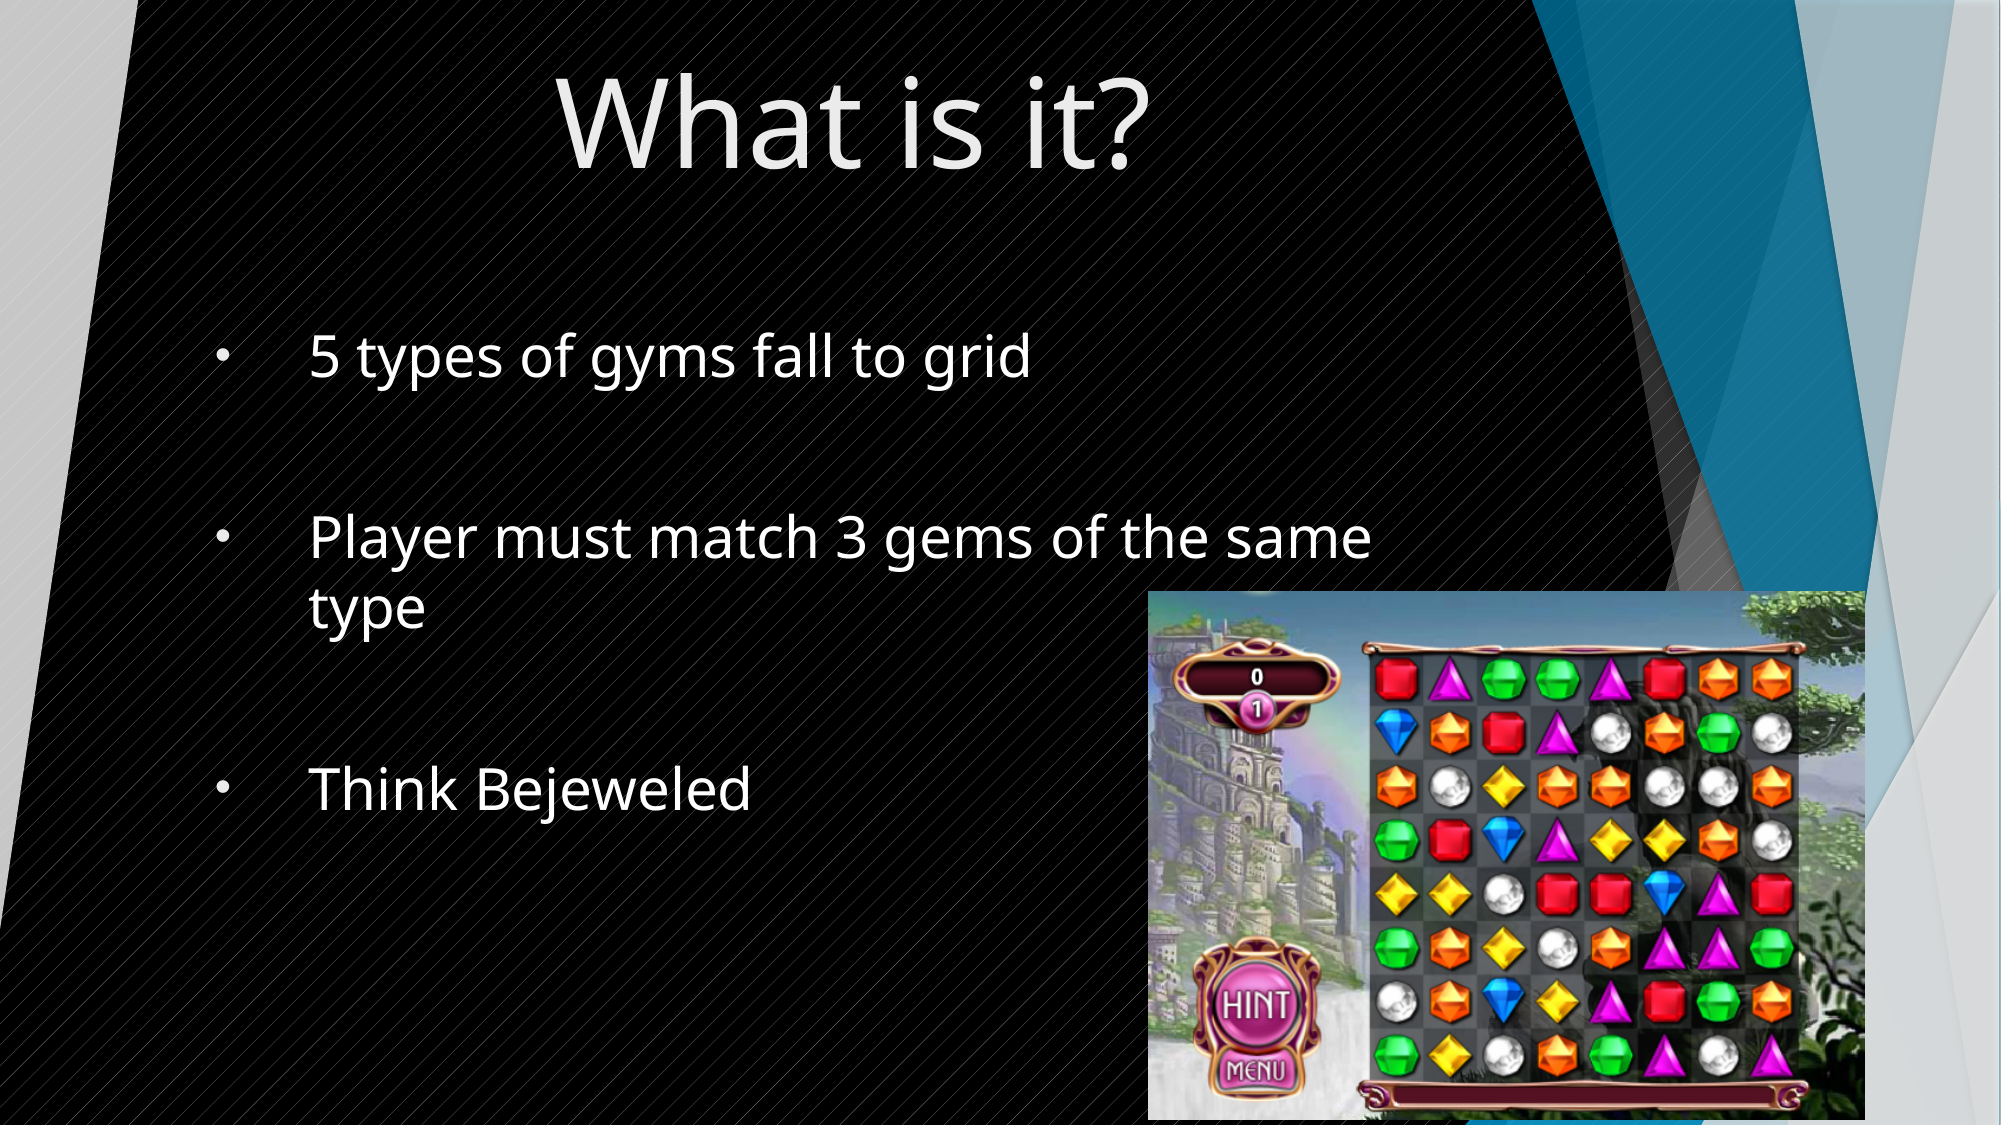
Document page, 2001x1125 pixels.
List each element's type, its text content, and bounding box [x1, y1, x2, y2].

title What is it? [136, 52, 1570, 202]
subtitle 5 types of gyms fall to grid Player must match 3 gems of the same type Think Bejeweled [199, 311, 1474, 1027]
picture [1148, 591, 1866, 1120]
